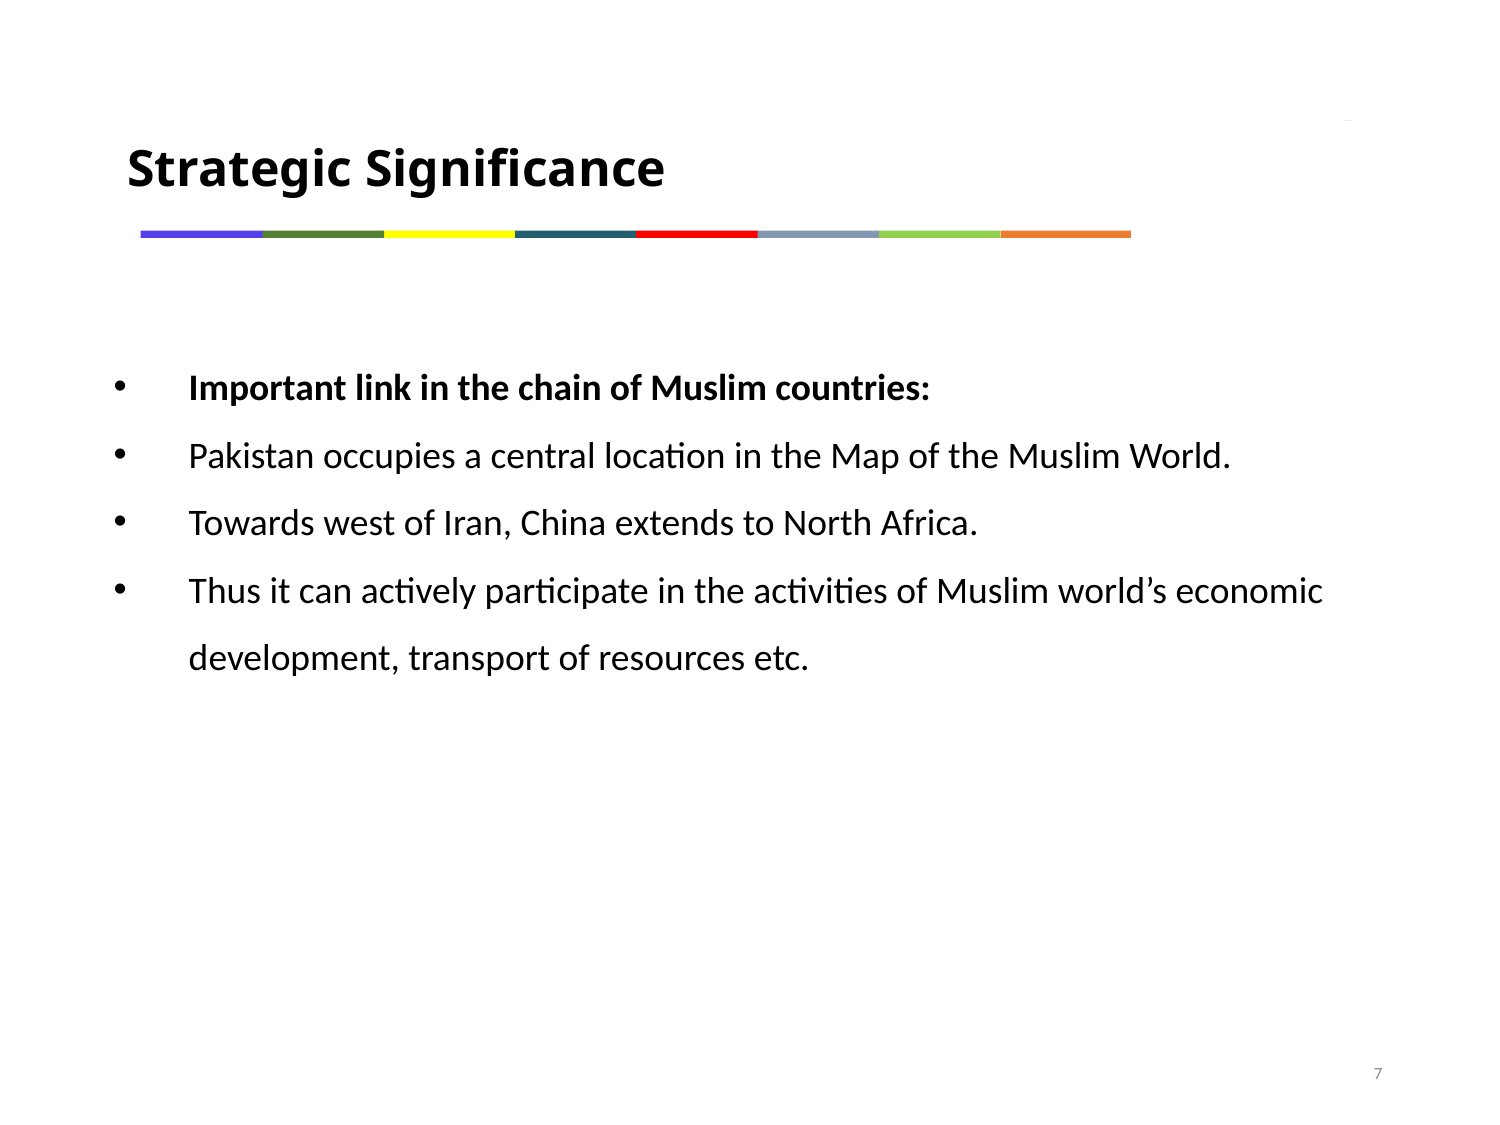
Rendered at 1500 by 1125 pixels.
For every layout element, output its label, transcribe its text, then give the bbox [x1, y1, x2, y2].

text_box Important link in the chain of Muslim countries: Pakistan occupies a central location in the Map of the Muslim World. Towards west of Iran, China extends to North Africa. Thus it can actively participate in the activities of Muslim world’s economic development, transport of resources etc. [98, 288, 1415, 754]
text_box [140, 230, 1131, 239]
slide_number 7 [1060, 1042, 1398, 1103]
text_box Strategic Significance [112, 120, 1500, 276]
